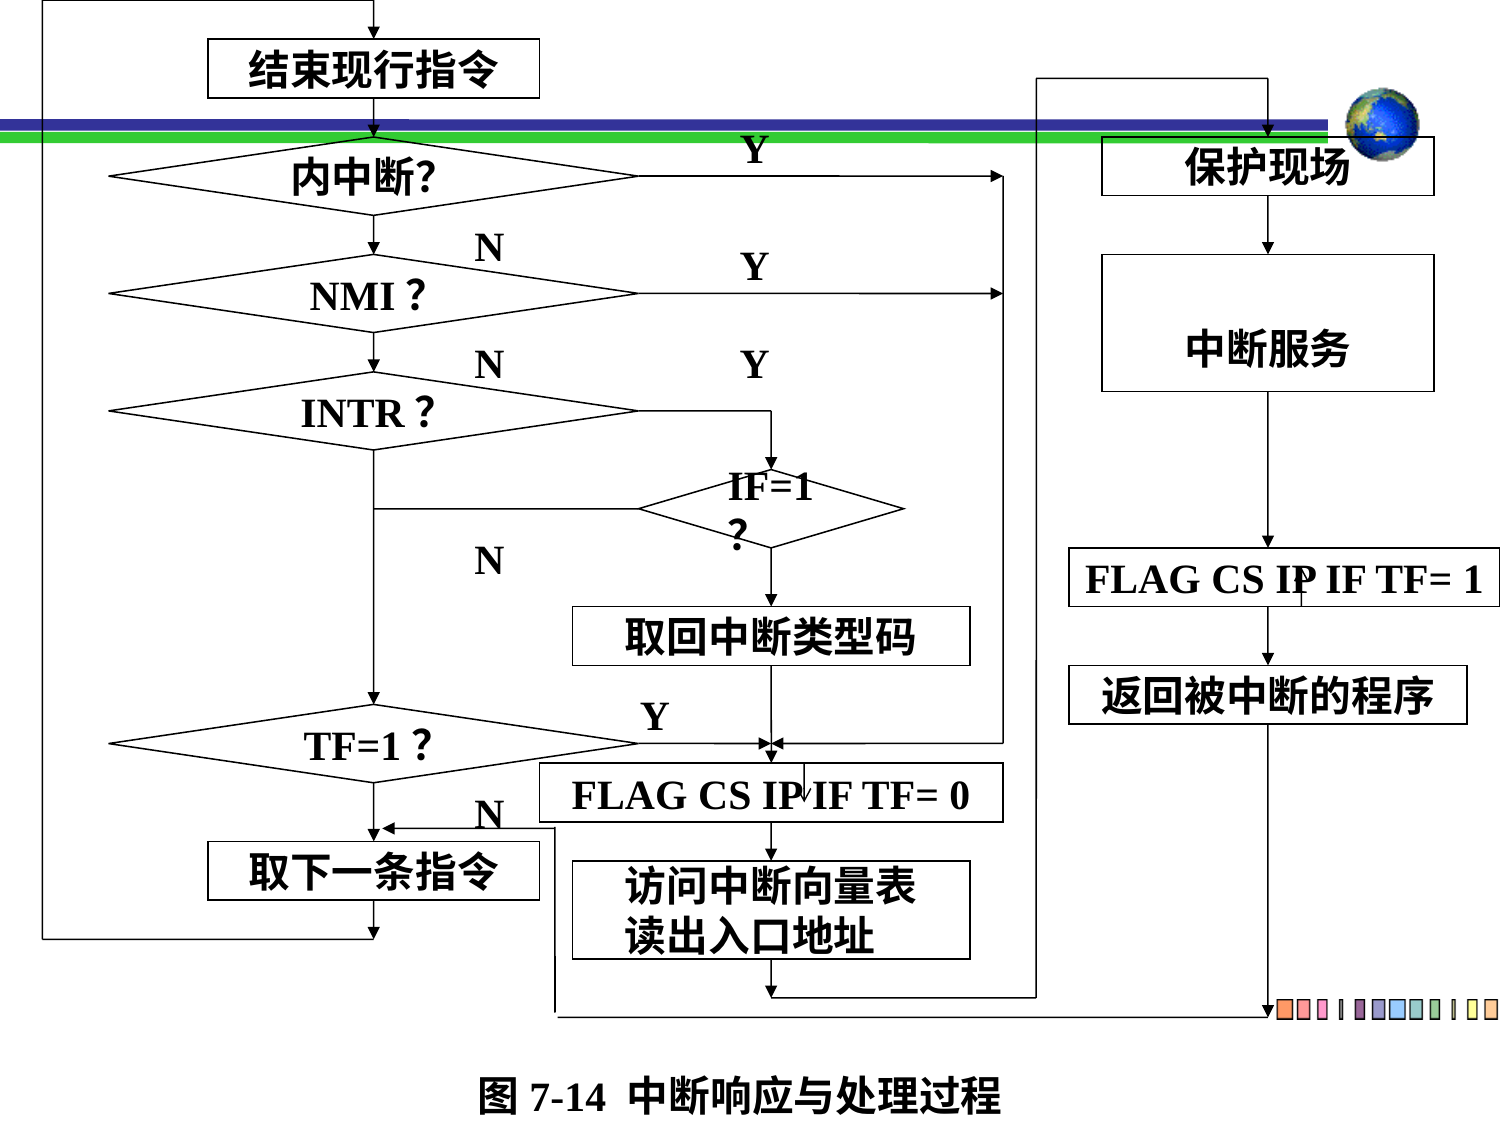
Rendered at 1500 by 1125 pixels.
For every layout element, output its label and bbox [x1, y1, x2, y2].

text_box [0, 0, 1500, 1125]
